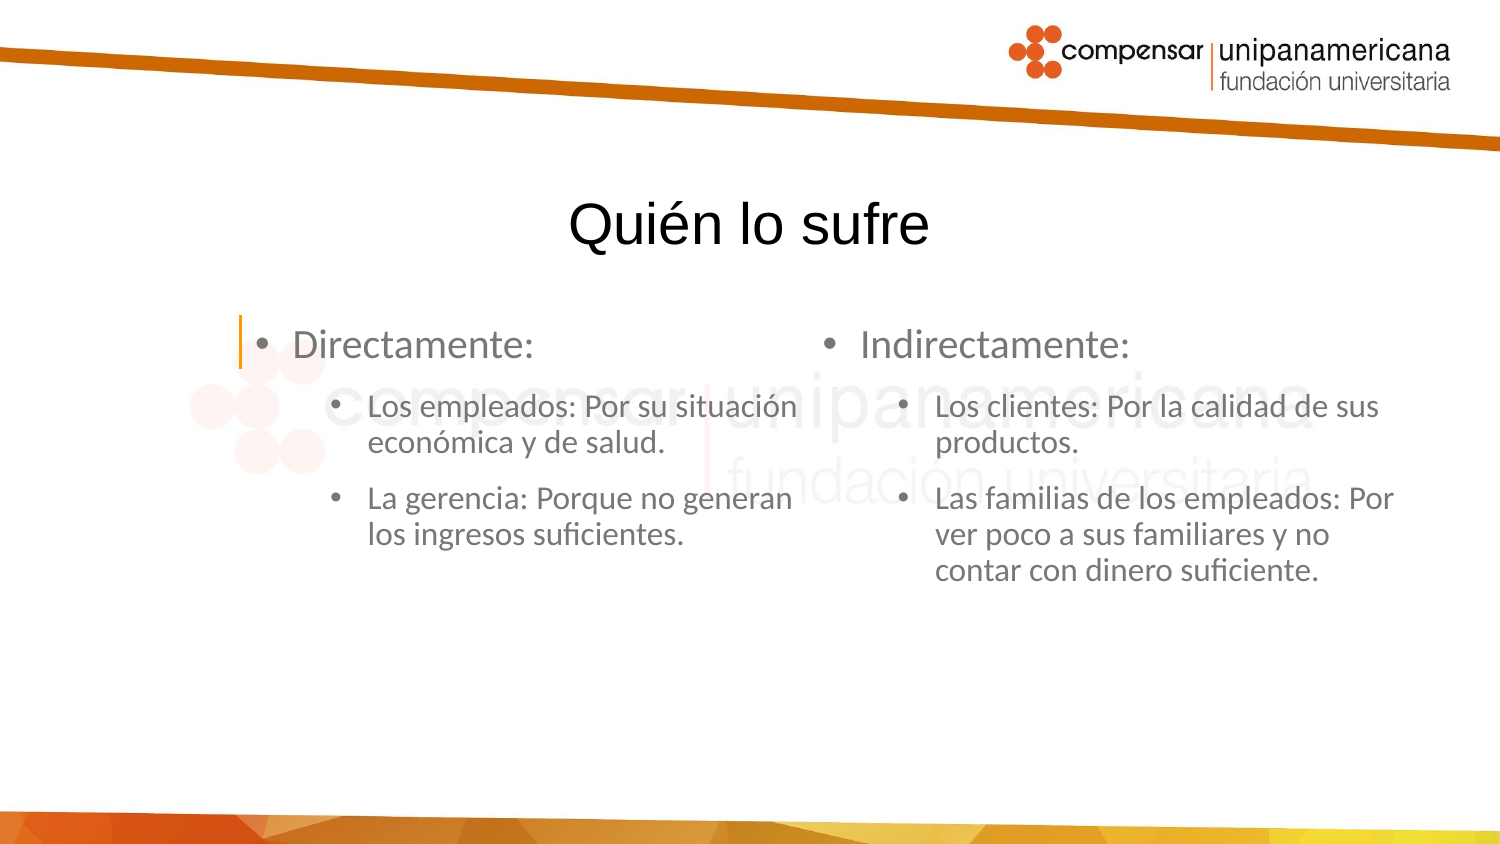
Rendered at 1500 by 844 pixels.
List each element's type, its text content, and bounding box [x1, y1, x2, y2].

picture [0, 265, 1500, 844]
picture [0, 0, 1500, 171]
text_box Directamente: Los empleados: Por su situación económica y de salud. La gerencia: Porque no generan los ingresos suficientes. [240, 315, 807, 735]
title Quién lo sufre [0, 171, 1500, 265]
text_box Indirectamente: Los clientes: Por la calidad de sus productos. Las familias de los empleados: Por ver poco a sus familiares y no contar con dinero suficiente. [807, 315, 1439, 735]
